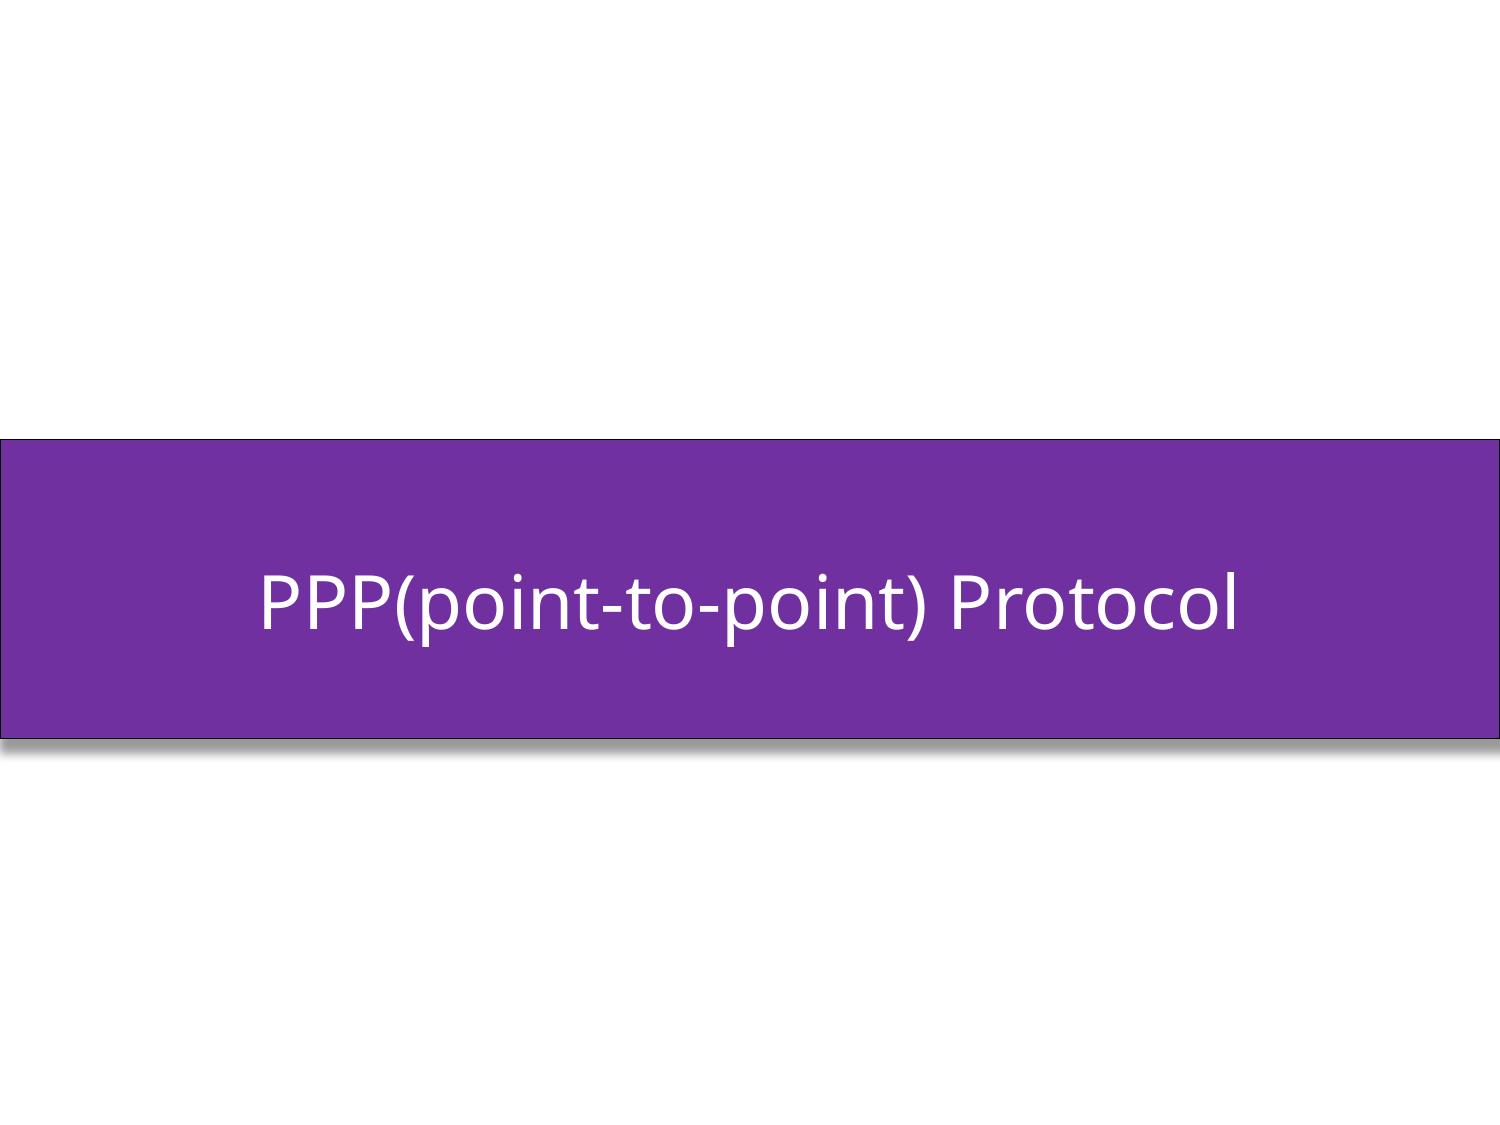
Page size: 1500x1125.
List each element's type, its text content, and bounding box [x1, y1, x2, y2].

list PPP(point-to-point) Protocol [0, 439, 1500, 739]
